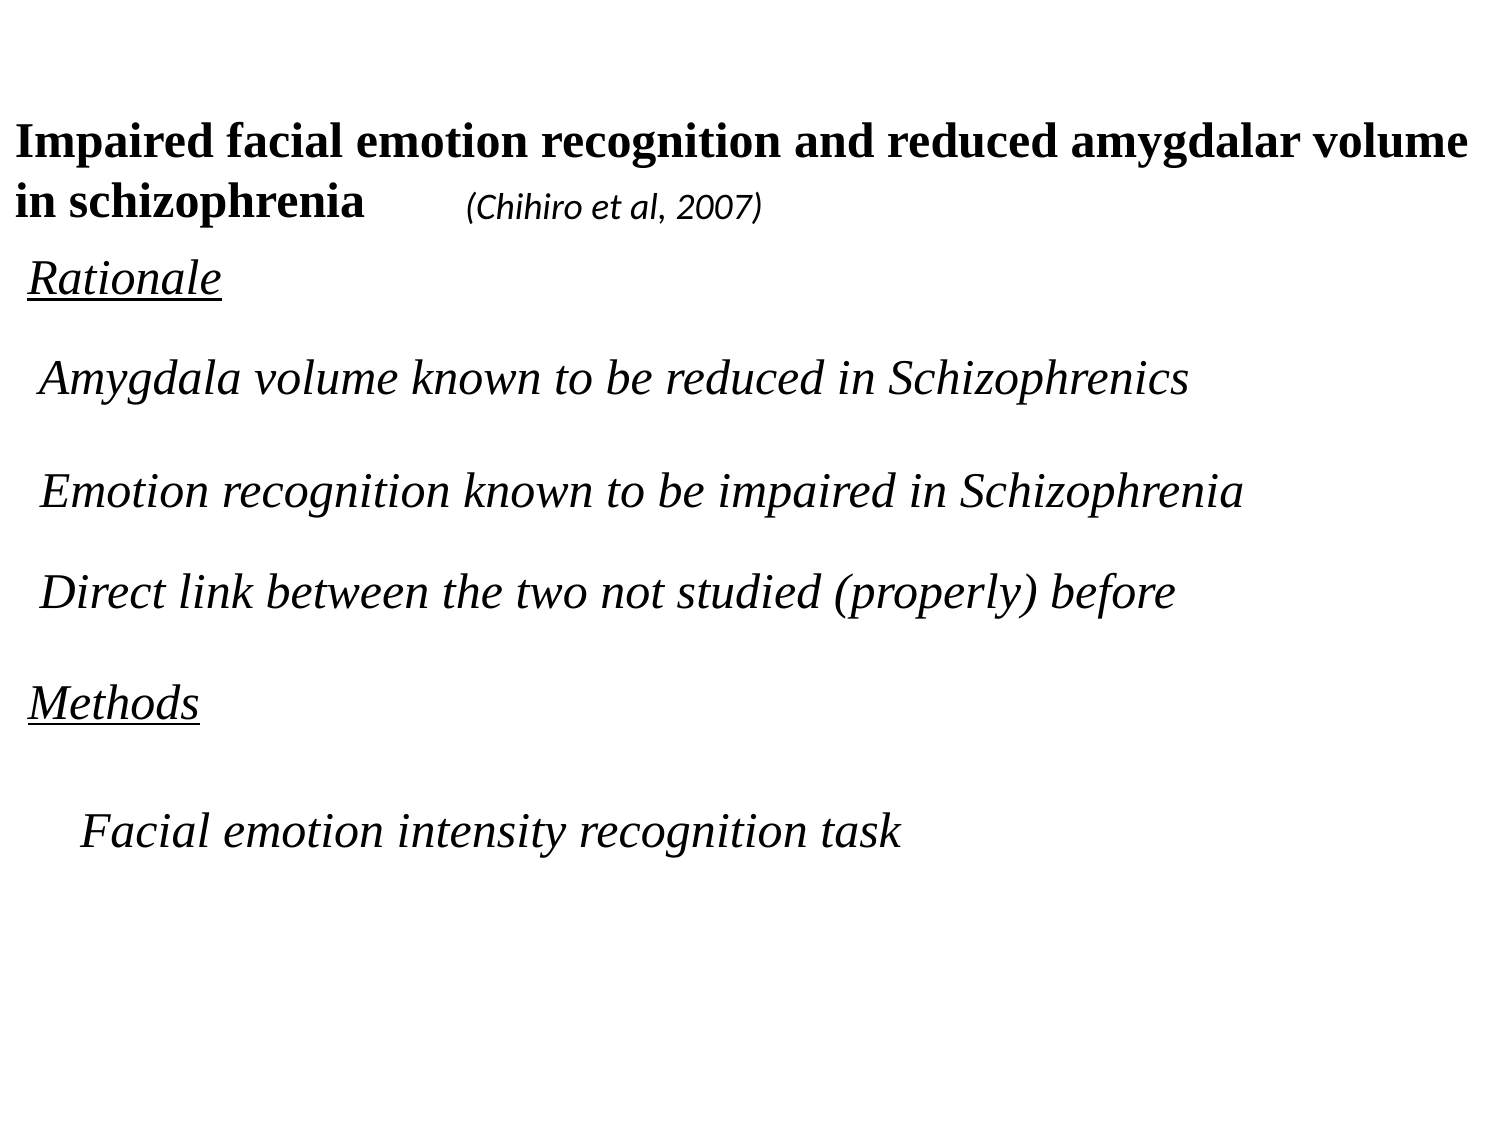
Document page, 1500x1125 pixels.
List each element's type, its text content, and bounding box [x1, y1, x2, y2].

text_box Facial emotion intensity recognition task [65, 790, 917, 865]
text_box Rationale [12, 237, 238, 313]
text_box Amygdala volume known to be reduced in Schizophrenics [24, 337, 1205, 413]
text_box Impaired facial emotion recognition and reduced amygdalar volume in schizophrenia [0, 99, 1500, 235]
text_box Emotion recognition known to be impaired in Schizophrenia [25, 449, 1260, 525]
text_box Methods [12, 662, 215, 738]
text_box (Chihiro et al, 2007) [449, 174, 838, 235]
text_box Direct link between the two not studied (properly) before [24, 551, 1192, 627]
